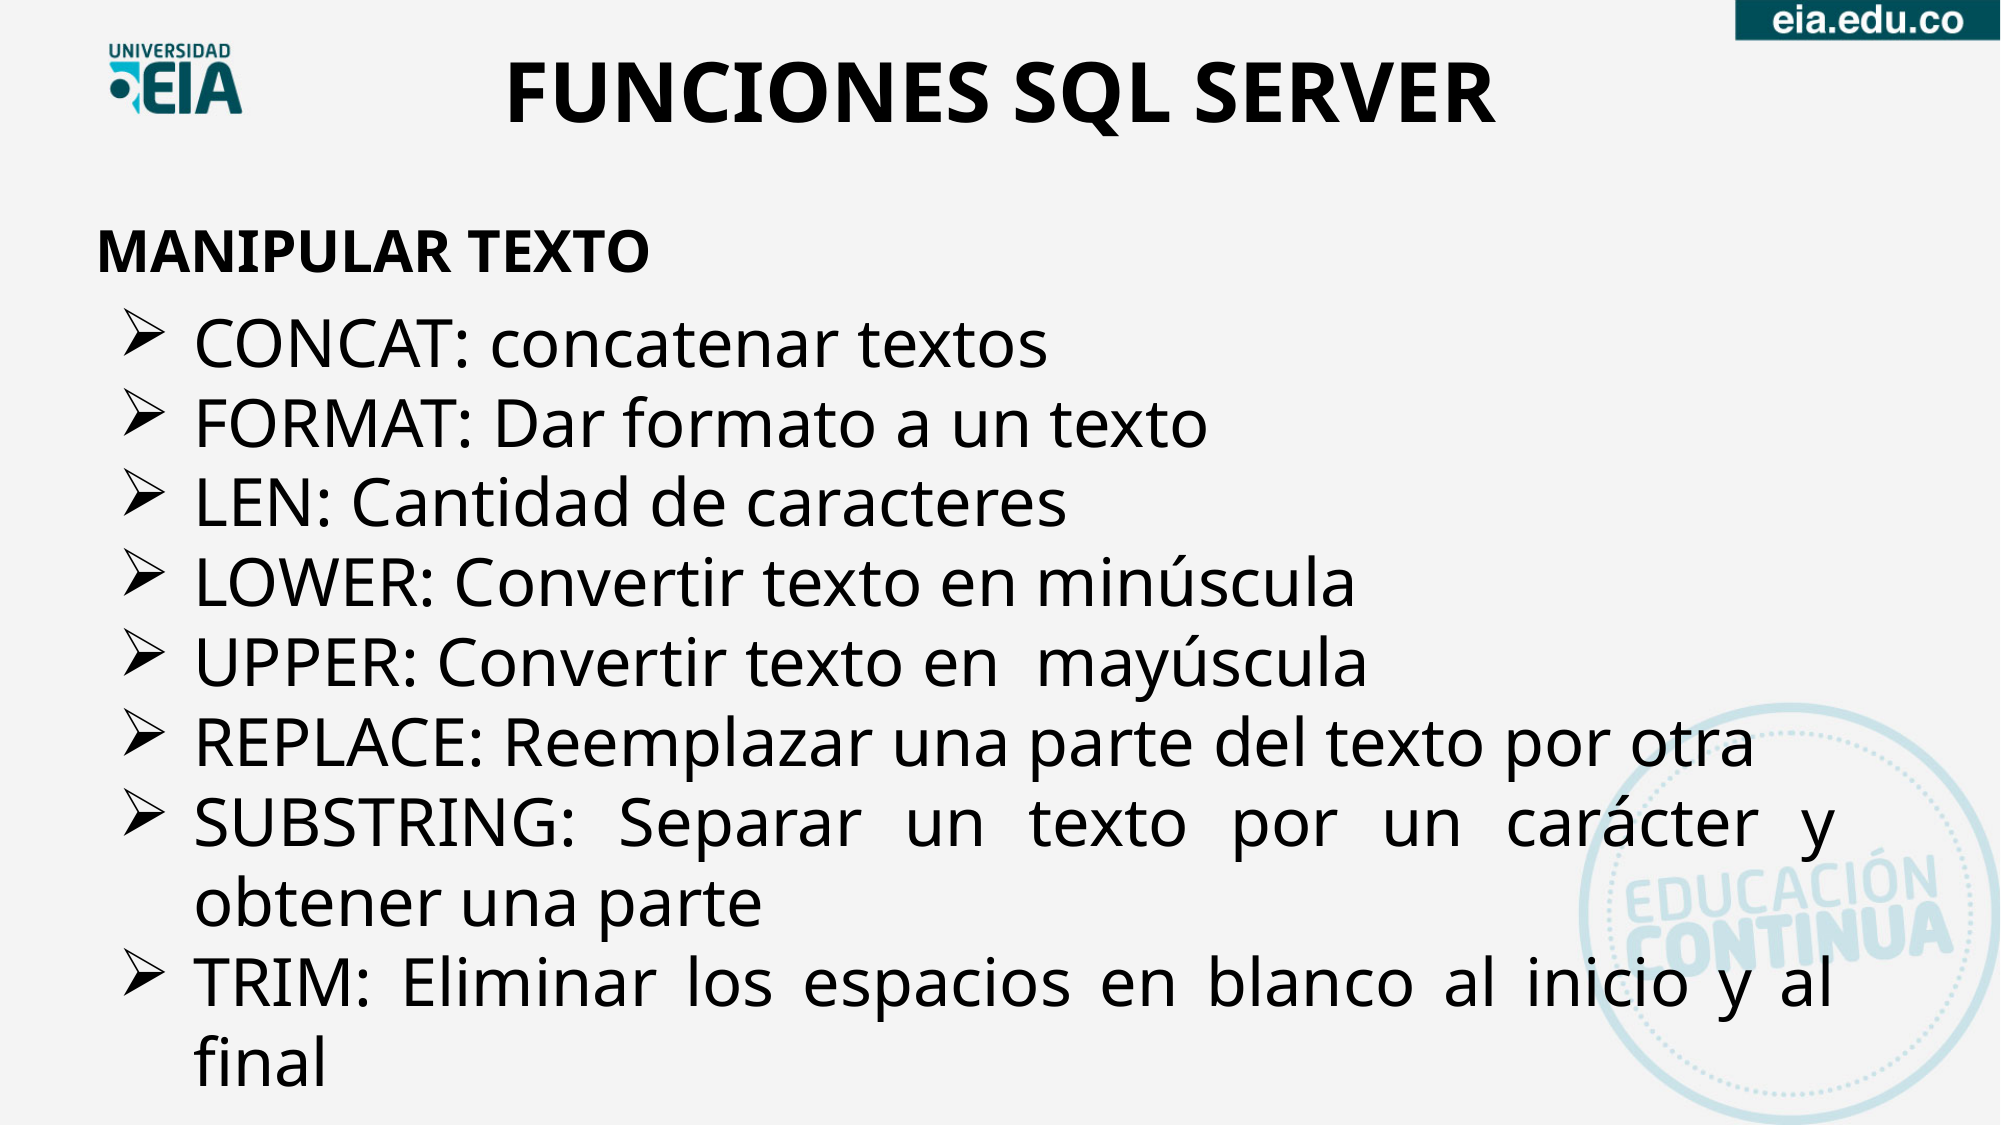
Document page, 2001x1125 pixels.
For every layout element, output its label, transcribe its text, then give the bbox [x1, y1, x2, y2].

text_box FUNCIONES SQL SERVER [488, 31, 1512, 147]
text_box CONCAT: concatenar textos FORMAT: Dar formato a un texto LEN: Cantidad de caracteres LOWER: Convertir texto en minúscula UPPER: Convertir texto en mayúscula REPLACE: Reemplazar una parte del texto por otra SUBSTRING: Separar un texto por un carácter y obtener una parte TRIM: Eliminar los espacios en blanco al inicio y al final [103, 292, 1852, 1108]
text_box MANIPULAR TEXTO [80, 207, 667, 292]
picture [0, 0, 2001, 1125]
